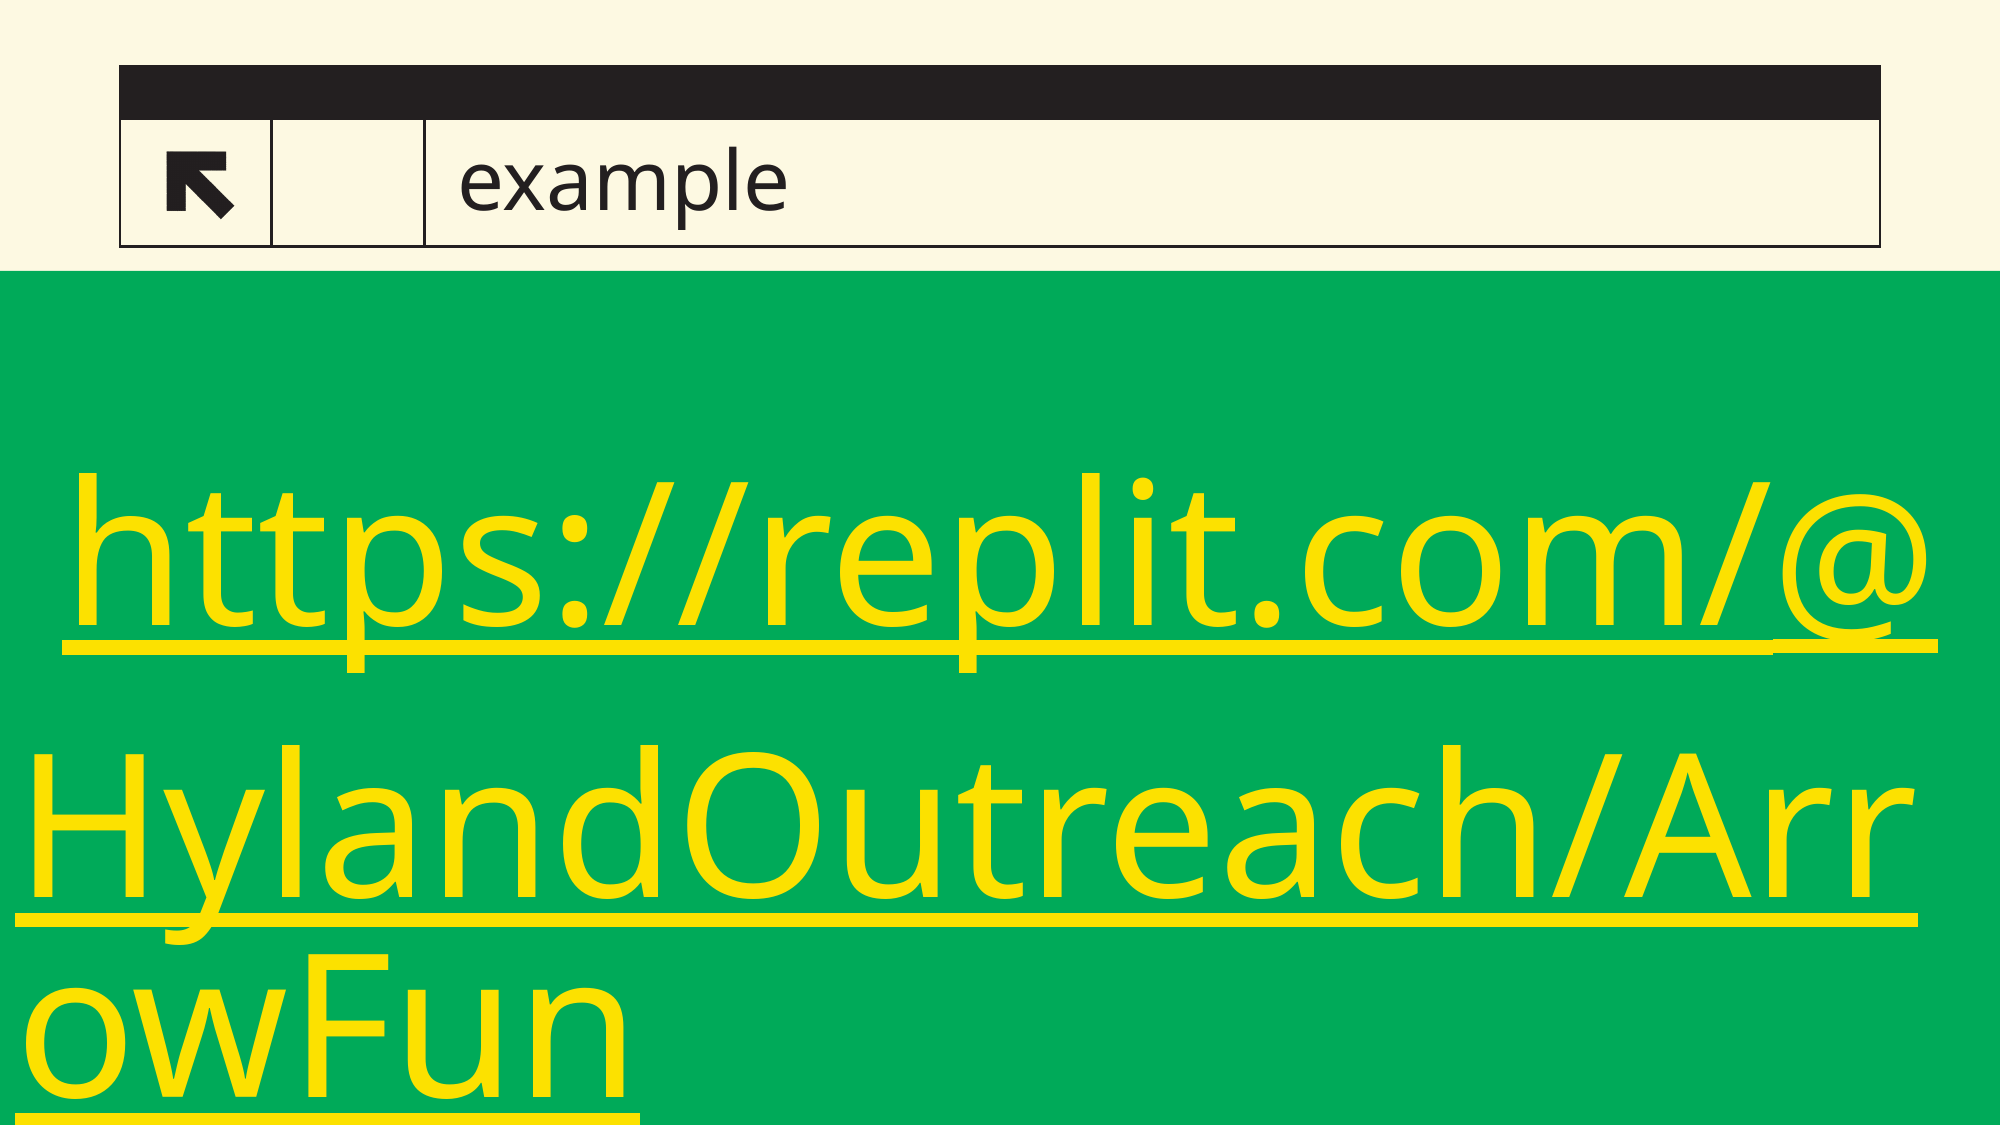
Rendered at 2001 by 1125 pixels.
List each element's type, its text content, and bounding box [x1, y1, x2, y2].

title example [442, 120, 1880, 248]
picture [121, 120, 271, 258]
list https://replit.com/@HylandOutreach/ArrowFun [0, 270, 2000, 1125]
slide_number 📀 [271, 132, 426, 235]
